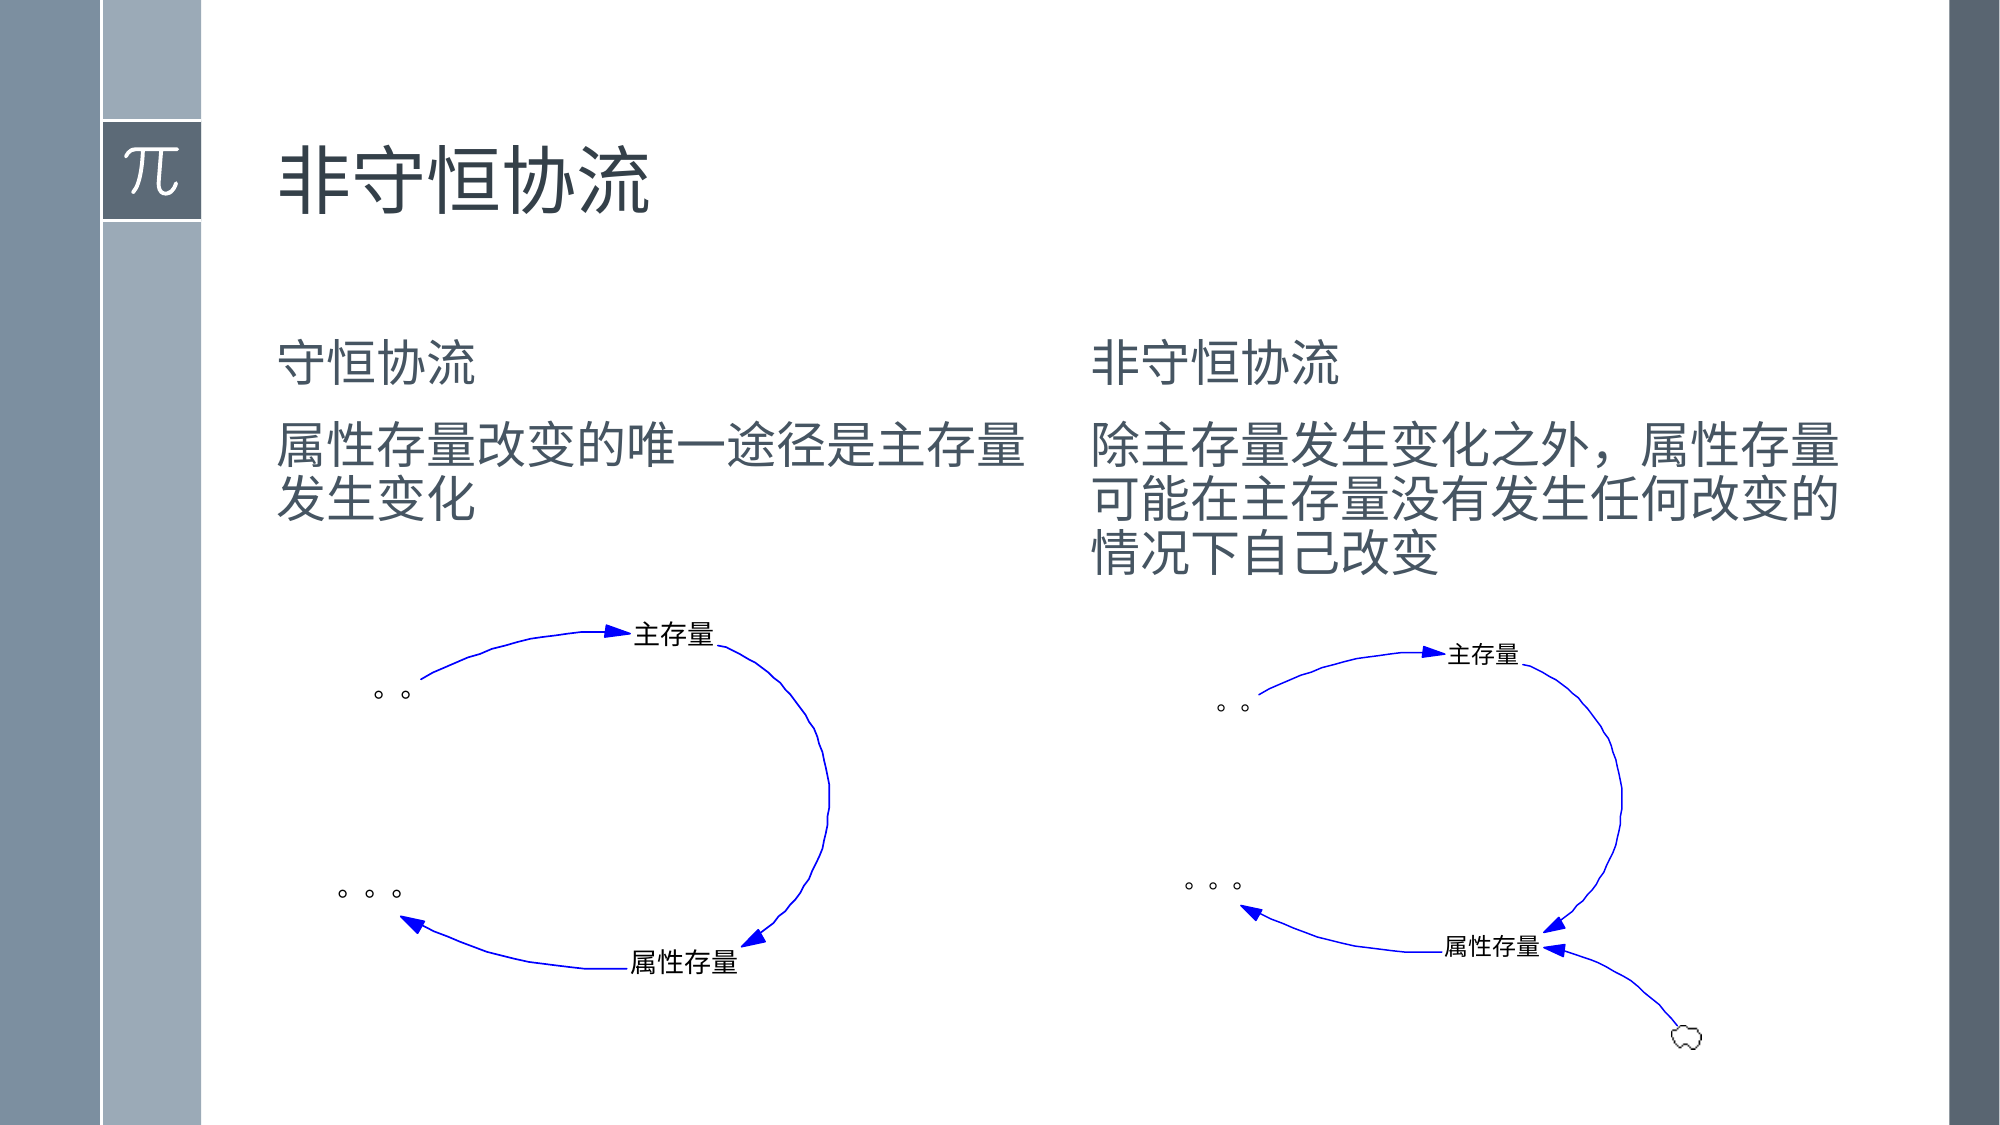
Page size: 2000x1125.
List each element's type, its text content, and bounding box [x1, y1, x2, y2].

list 除主存量发生变化之外，属性存量可能在主存量没有发生任何改变的情况下自己改变 [1075, 412, 1867, 1013]
picture [1117, 608, 1744, 1062]
list 守恒协流 [261, 246, 1052, 400]
picture [279, 555, 877, 1018]
title 非守恒协流 [261, 29, 1867, 233]
list 非守恒协流 [1075, 246, 1867, 400]
list 属性存量改变的唯一途径是主存量发生变化 [261, 412, 1052, 1013]
